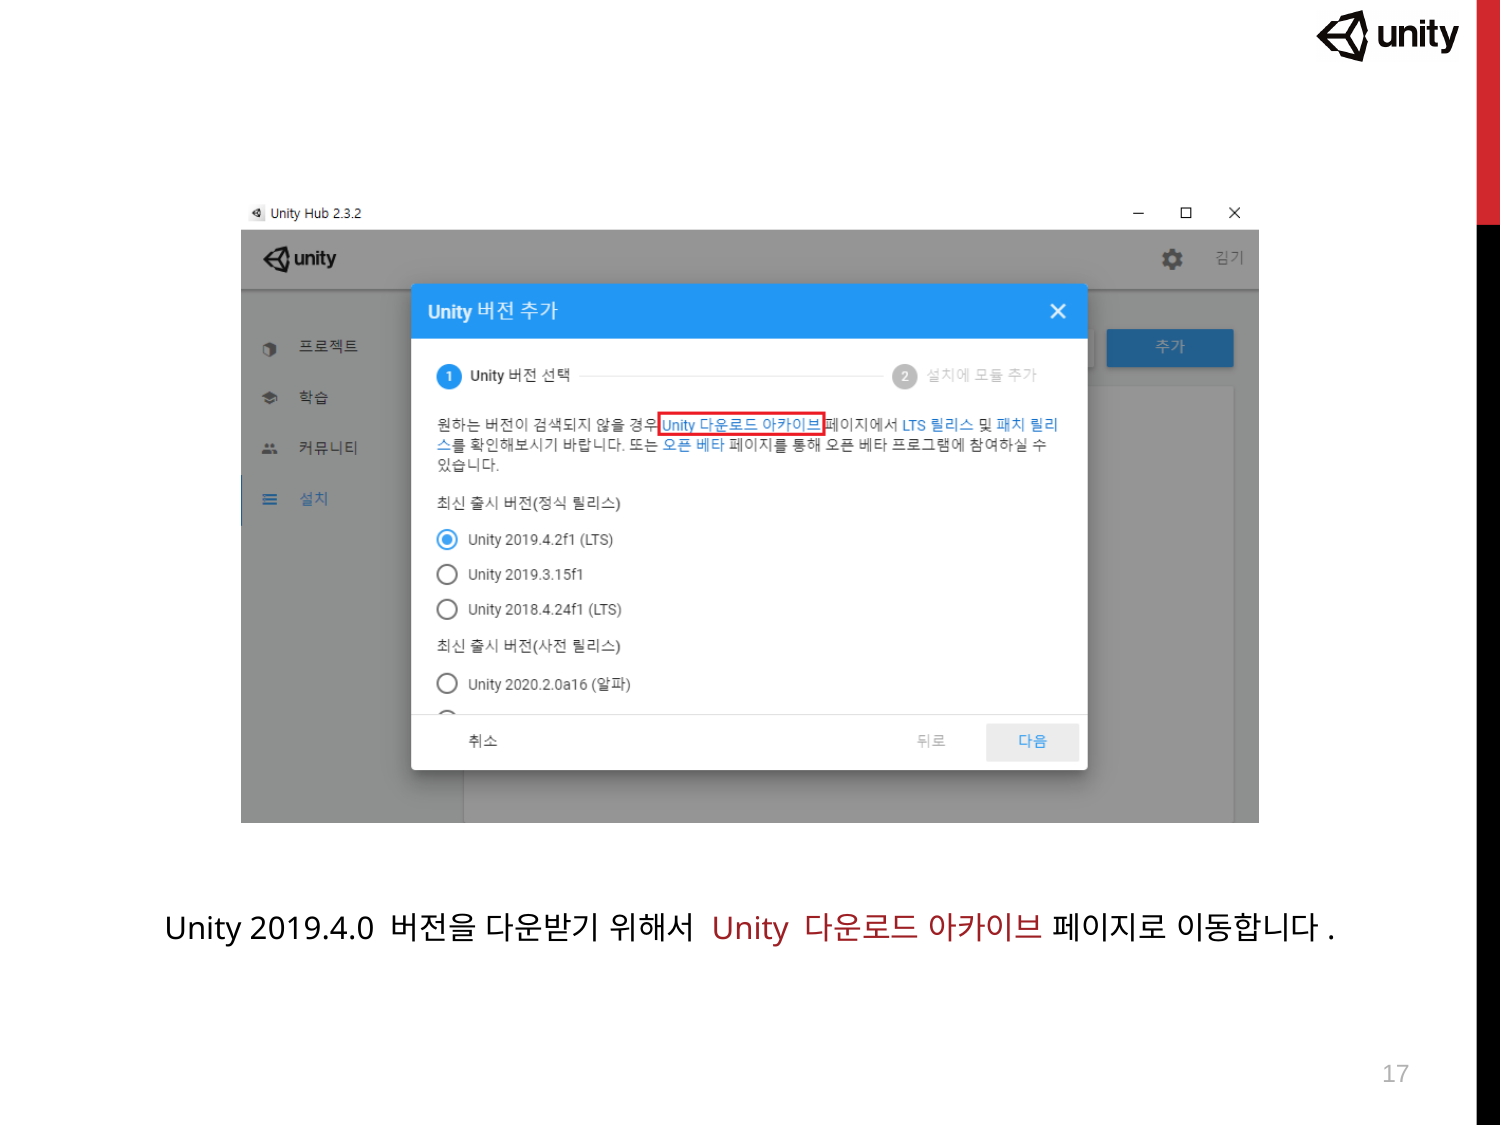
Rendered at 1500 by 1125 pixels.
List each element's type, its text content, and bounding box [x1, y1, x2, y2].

list Unity 2019.4.0 버전을 다운받기 위해서 Unity 다운로드 아카이브 페이지로 이동합니다. [88, 869, 1412, 985]
slide_number 17 [1074, 1042, 1425, 1103]
picture [1316, 10, 1459, 62]
picture [241, 197, 1259, 823]
